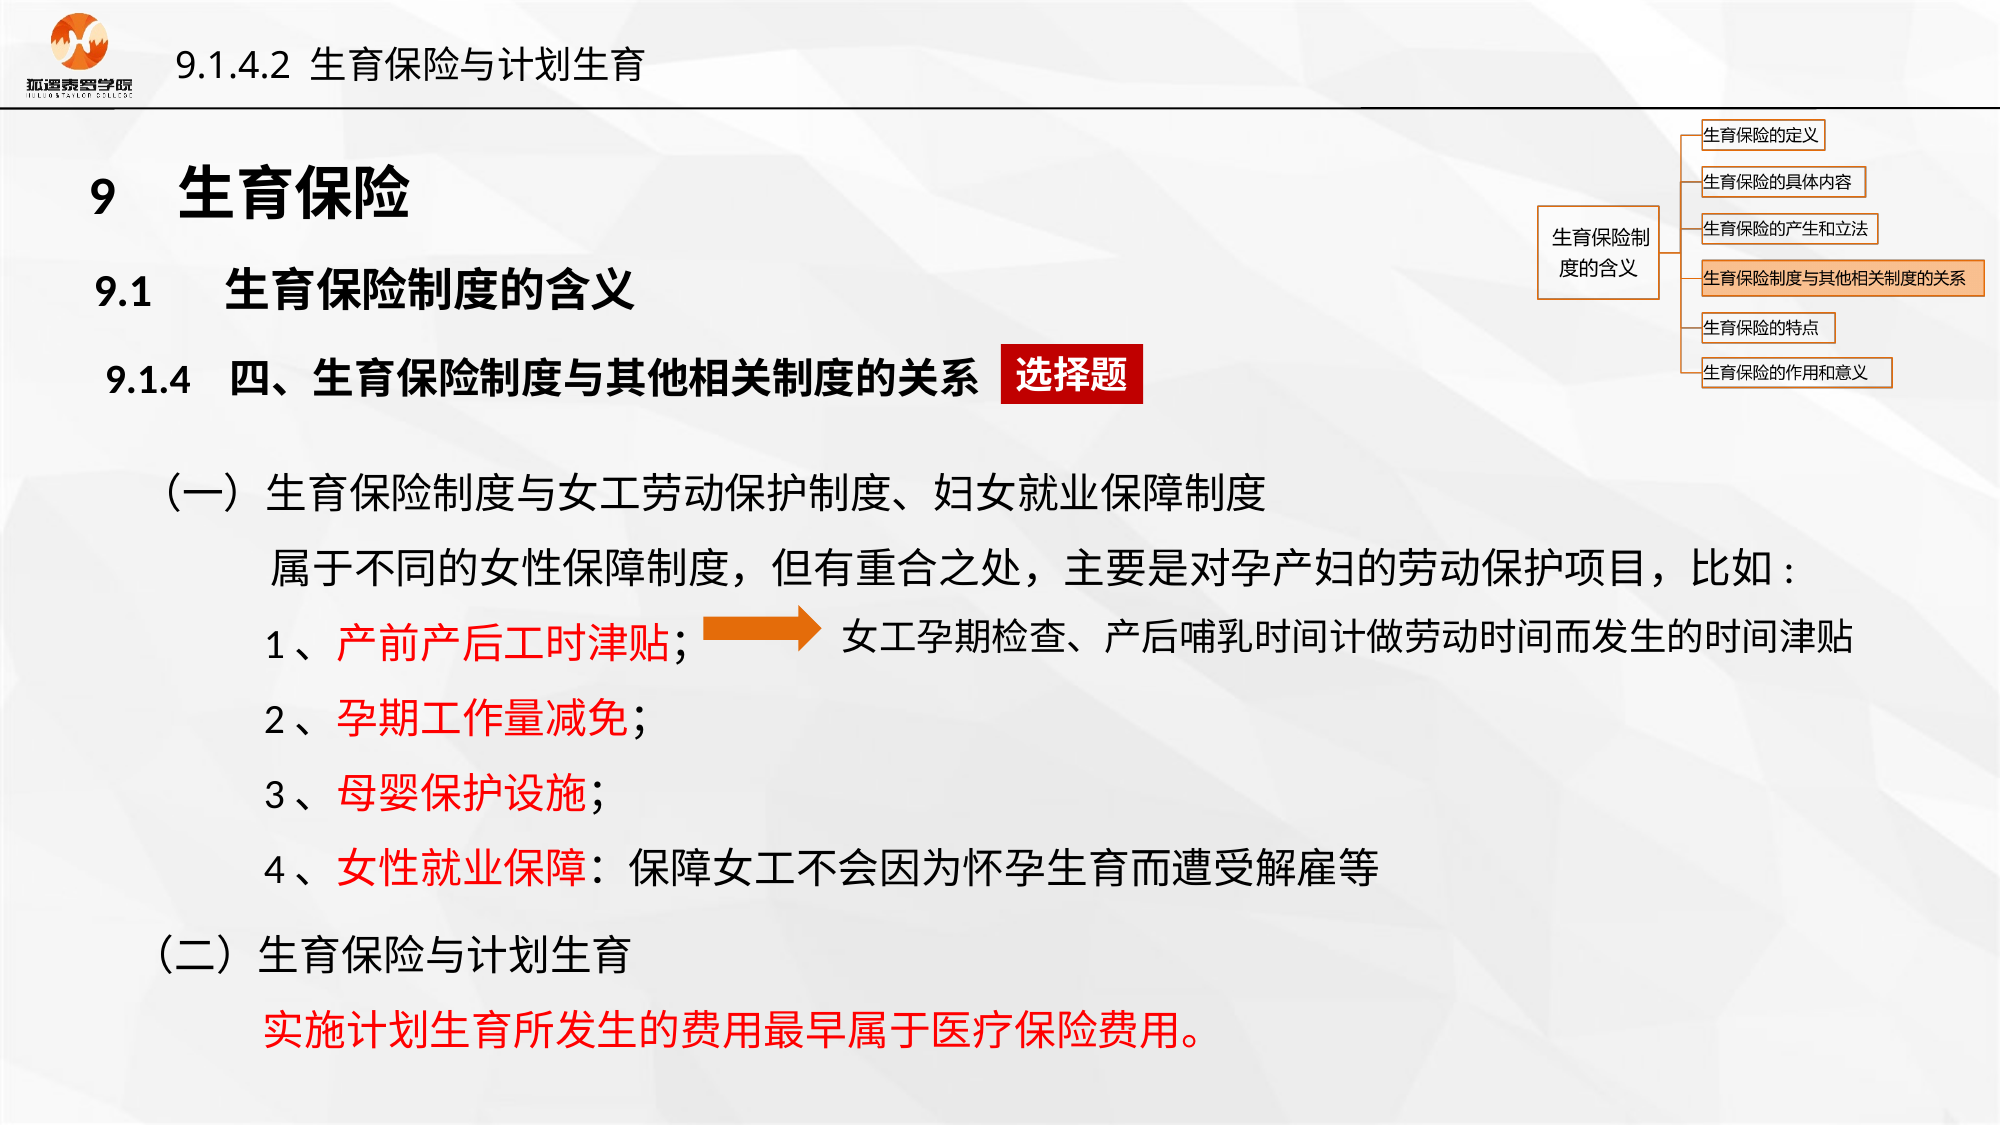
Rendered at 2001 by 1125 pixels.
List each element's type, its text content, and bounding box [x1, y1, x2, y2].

text_box 9.1 生育保险制度的含义 [42, 253, 688, 323]
picture [4, 0, 154, 111]
text_box （二）生育保险与计划生育 实施计划生育所发生的费用最早属于医疗保险费用。 [42, 896, 1319, 1062]
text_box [703, 604, 1875, 666]
text_box 9 生育保险 [46, 148, 454, 234]
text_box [91, 343, 1145, 411]
text_box （一）生育保险制度与女工劳动保护制度、妇女就业保障制度 属于不同的女性保障制度，但有重合之处，主要是对孕产妇的劳动保护项目，比如: 1、产前产后工时津贴； 2、孕期工作量减免； 3、母婴保护设施； 4、女性就业保障：保障女工不会因为怀孕生育而遭受解雇等 [125, 434, 1839, 900]
picture [1386, 78, 2000, 428]
text_box 9.1.4.2 生育保险与计划生育 [160, 33, 663, 94]
